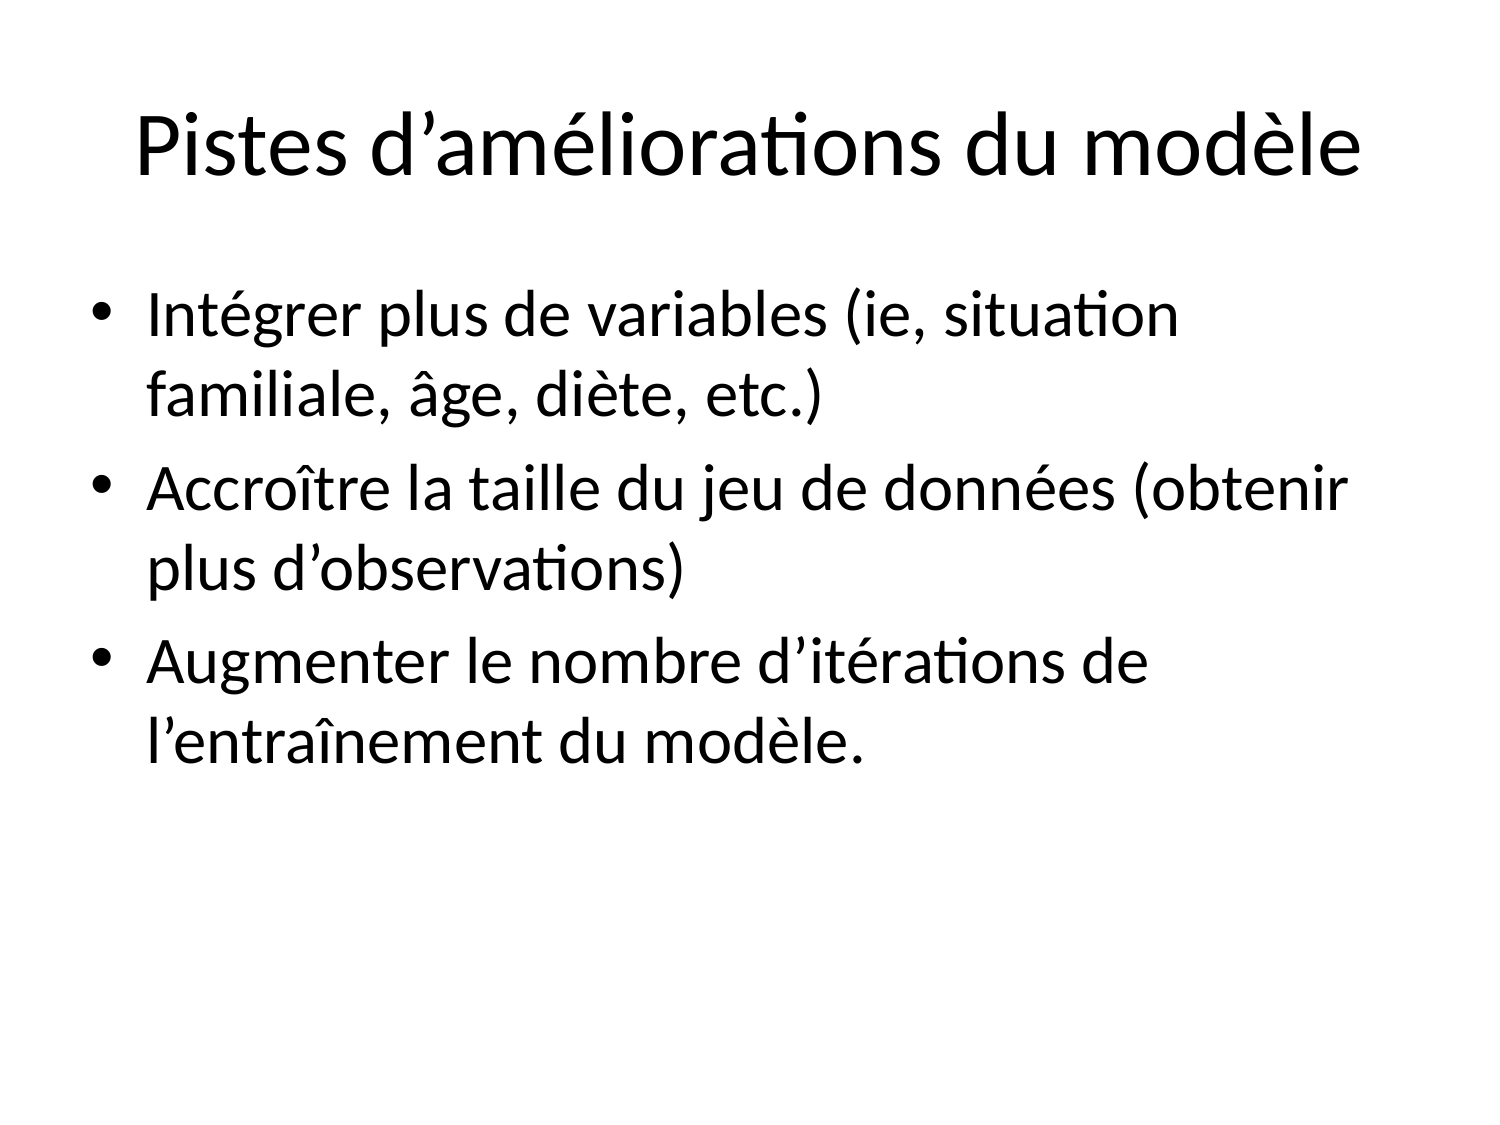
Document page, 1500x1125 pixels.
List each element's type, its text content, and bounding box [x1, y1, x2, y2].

title Pistes d’améliorations du modèle [75, 45, 1425, 233]
list Intégrer plus de variables (ie, situation familiale, âge, diète, etc.) Accroître la taille du jeu de données (obtenir plus d’observations) Augmenter le nombre d’itérations de l’entraînement du modèle. [75, 262, 1425, 1005]
